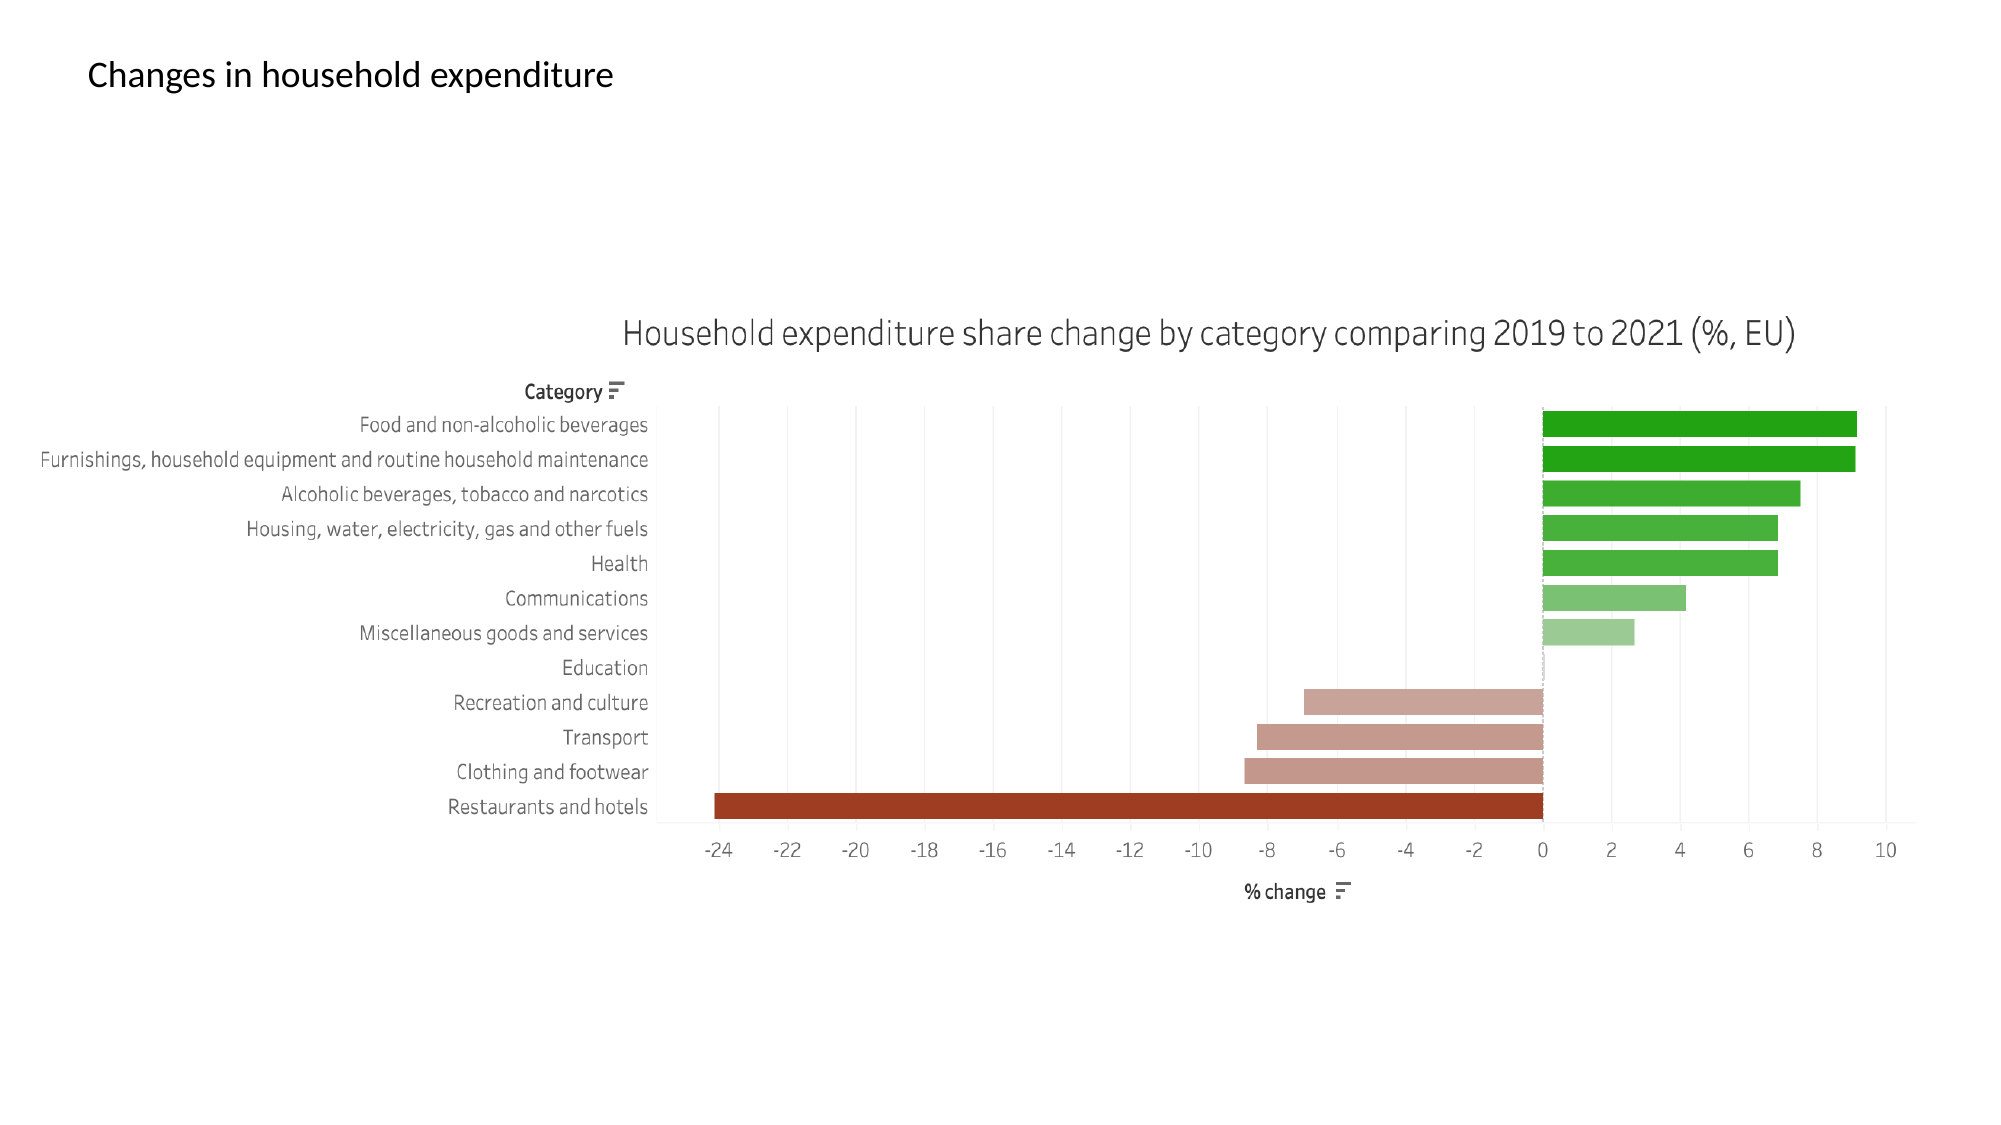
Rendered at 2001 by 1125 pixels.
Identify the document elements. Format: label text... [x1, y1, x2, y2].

picture [30, 296, 1919, 910]
text_box Changes in household expenditure [73, 42, 630, 102]
